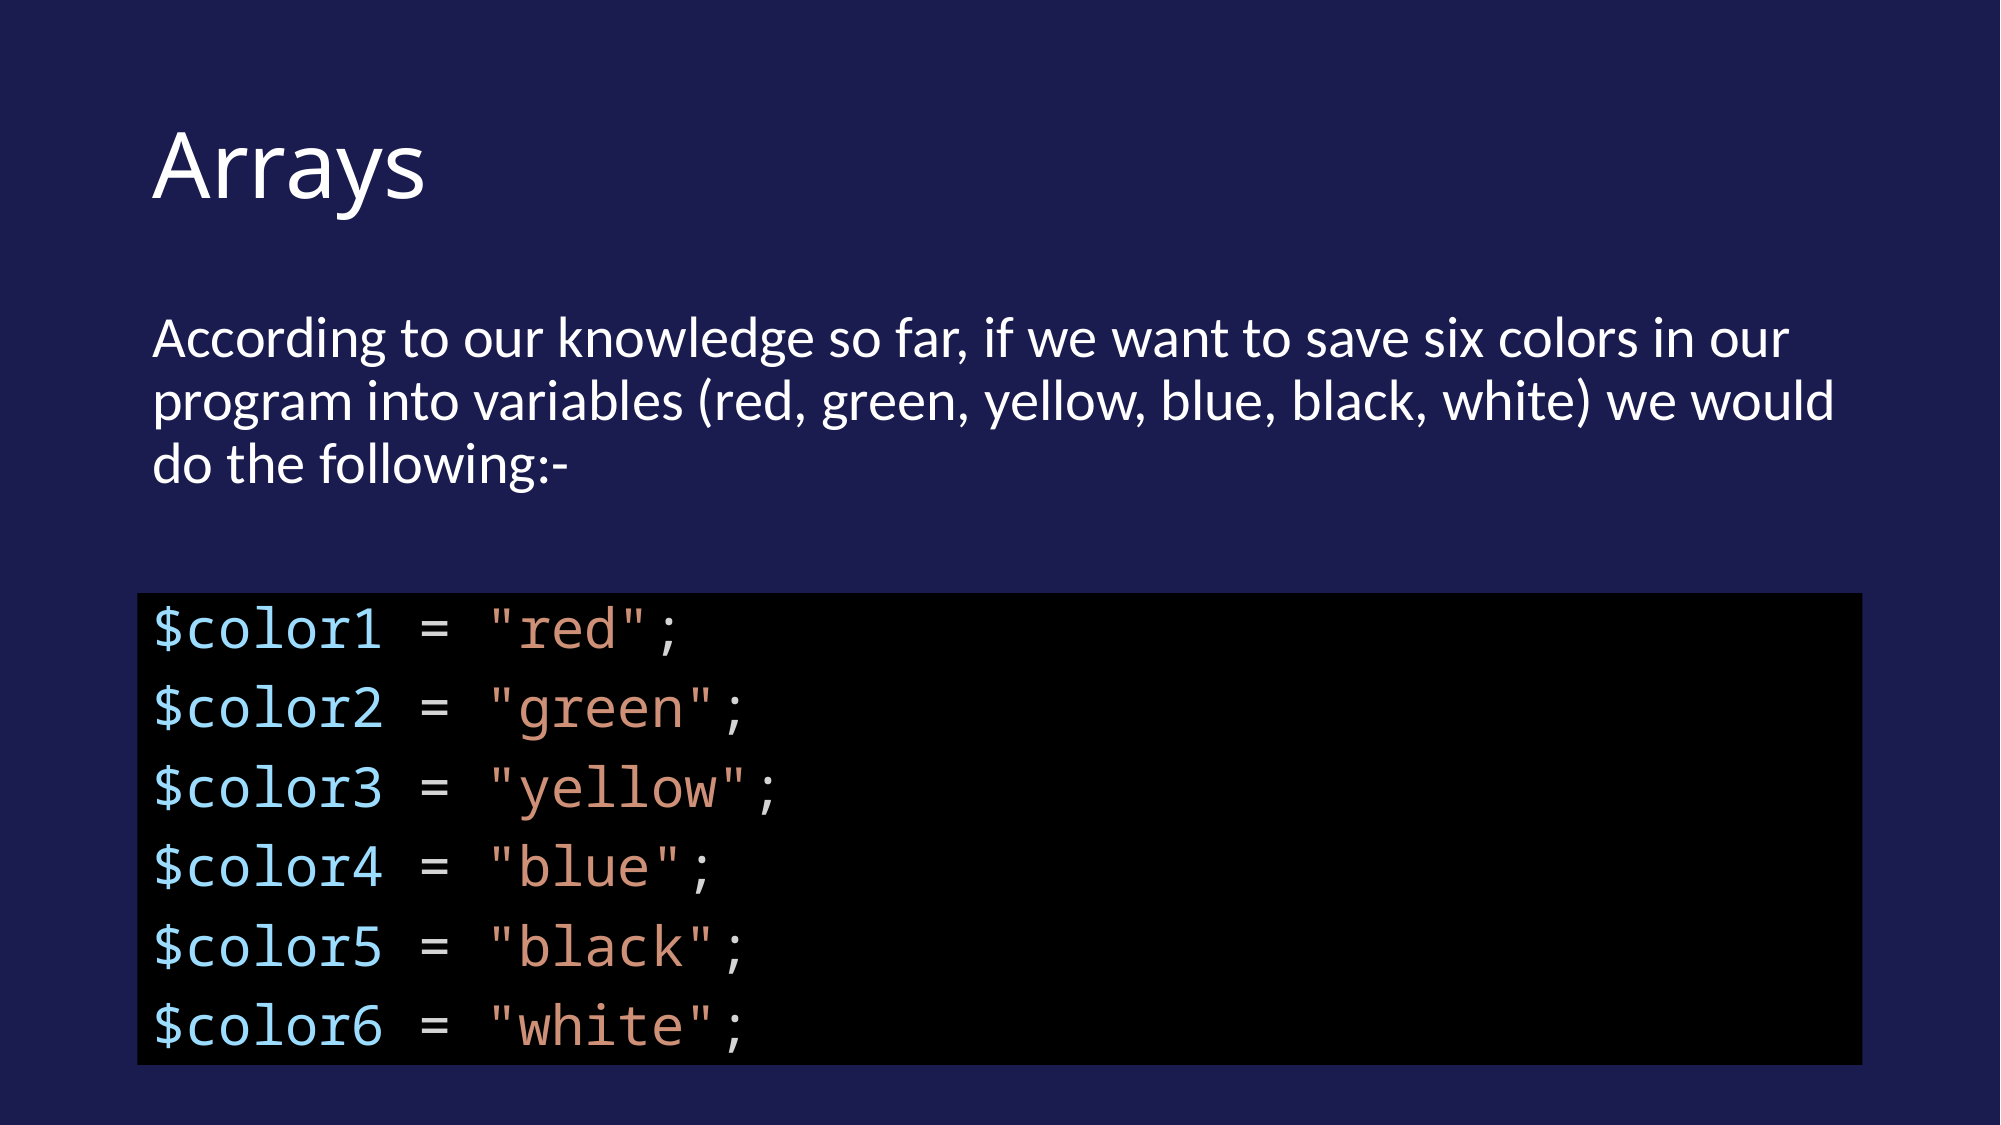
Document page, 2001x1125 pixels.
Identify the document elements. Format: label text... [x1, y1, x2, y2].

title Arrays [137, 59, 1863, 278]
text_box $color1 = "red"; $color2 = "green"; $color3 = "yellow"; $color4 = "blue"; $color5 = "black"; $color6 = "white"; [137, 593, 1863, 1065]
list According to our knowledge so far, if we want to save six colors in our program into variables (red, green, yellow, blue, black, white) we would do the following:- [137, 299, 1863, 517]
